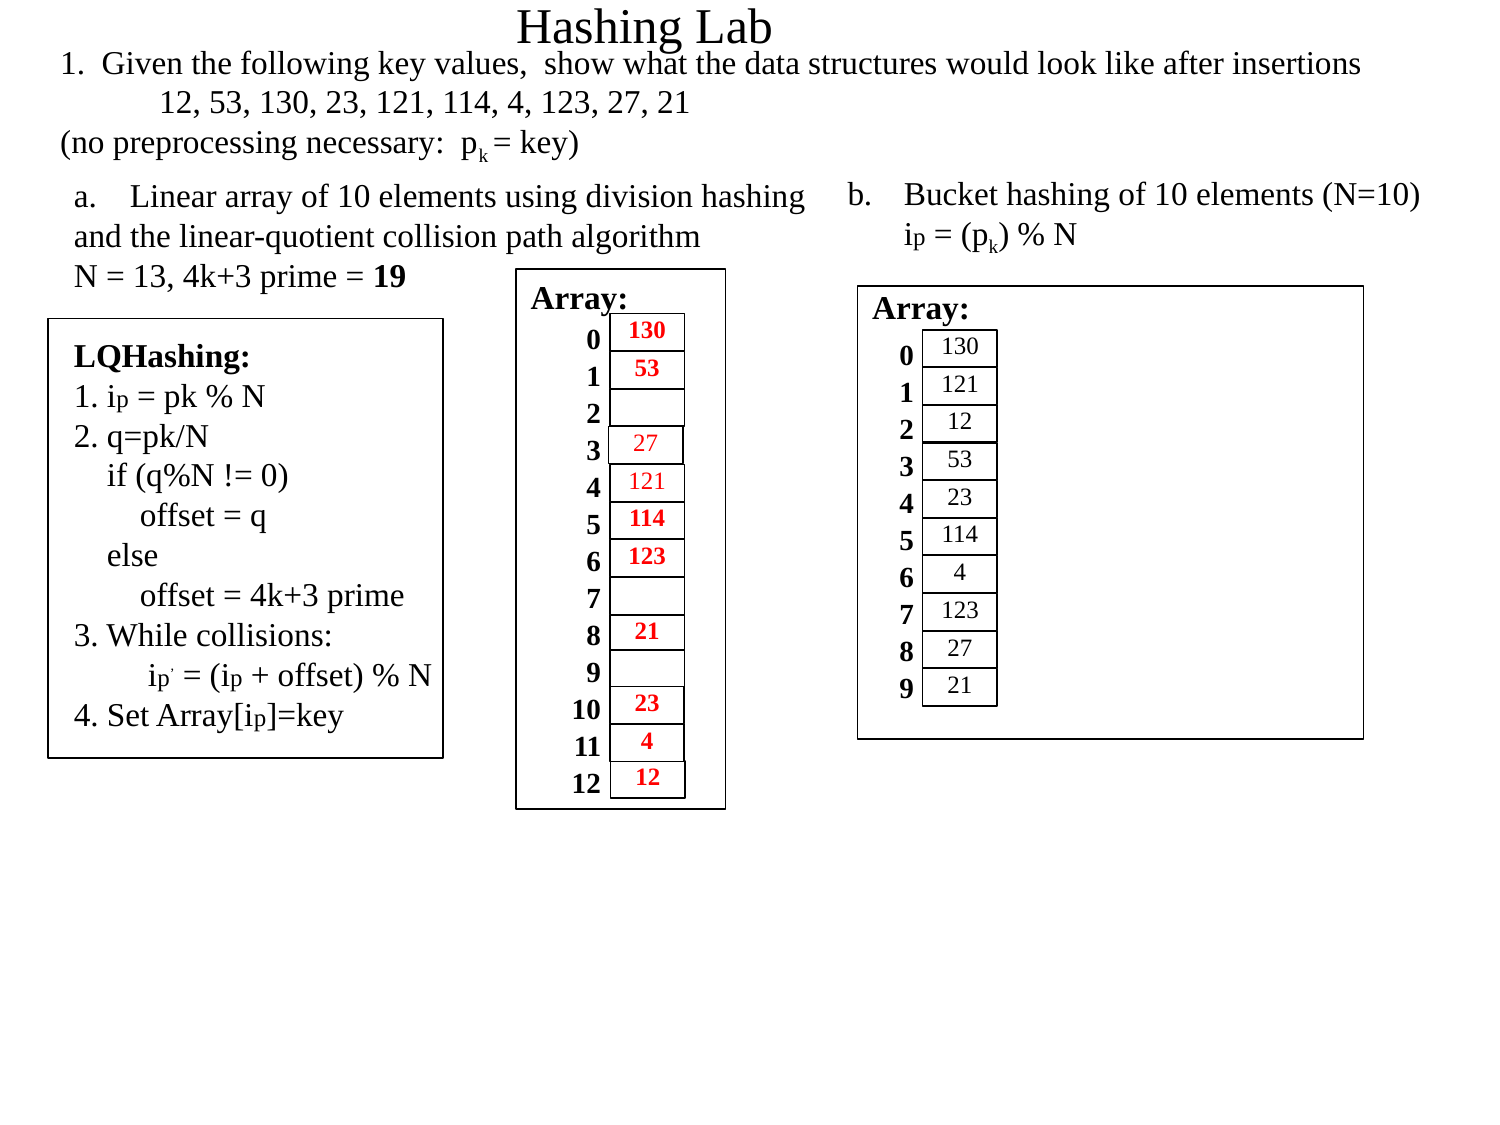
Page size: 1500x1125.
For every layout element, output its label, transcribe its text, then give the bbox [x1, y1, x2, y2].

text_box Hashing Lab [501, 0, 789, 62]
text_box Array: [515, 268, 726, 809]
text_box [47, 318, 443, 758]
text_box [883, 328, 998, 717]
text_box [556, 312, 686, 813]
text_box Linear array of 10 elements using division hashing and the linear-quotient collision path algorithm N = 13, 4k+3 prime = 19 LQHashing: 1. ip = pk % N 2. q=pk/N if (q%N != 0) offset = q else offset = 4k+3 prime 3. While collisions: ip’ = (ip + offset) % N 4. Set Array[ip]=key [58, 166, 822, 821]
text_box 1. Given the following key values, show what the data structures would look like after insertions 12, 53, 130, 23, 121, 114, 4, 123, 27, 21 (no preprocessing necessary: pk = key) [45, 33, 1415, 174]
text_box Array: [857, 286, 1364, 740]
text_box Bucket hashing of 10 elements (N=10) ip = (pk) % N [832, 164, 1443, 385]
